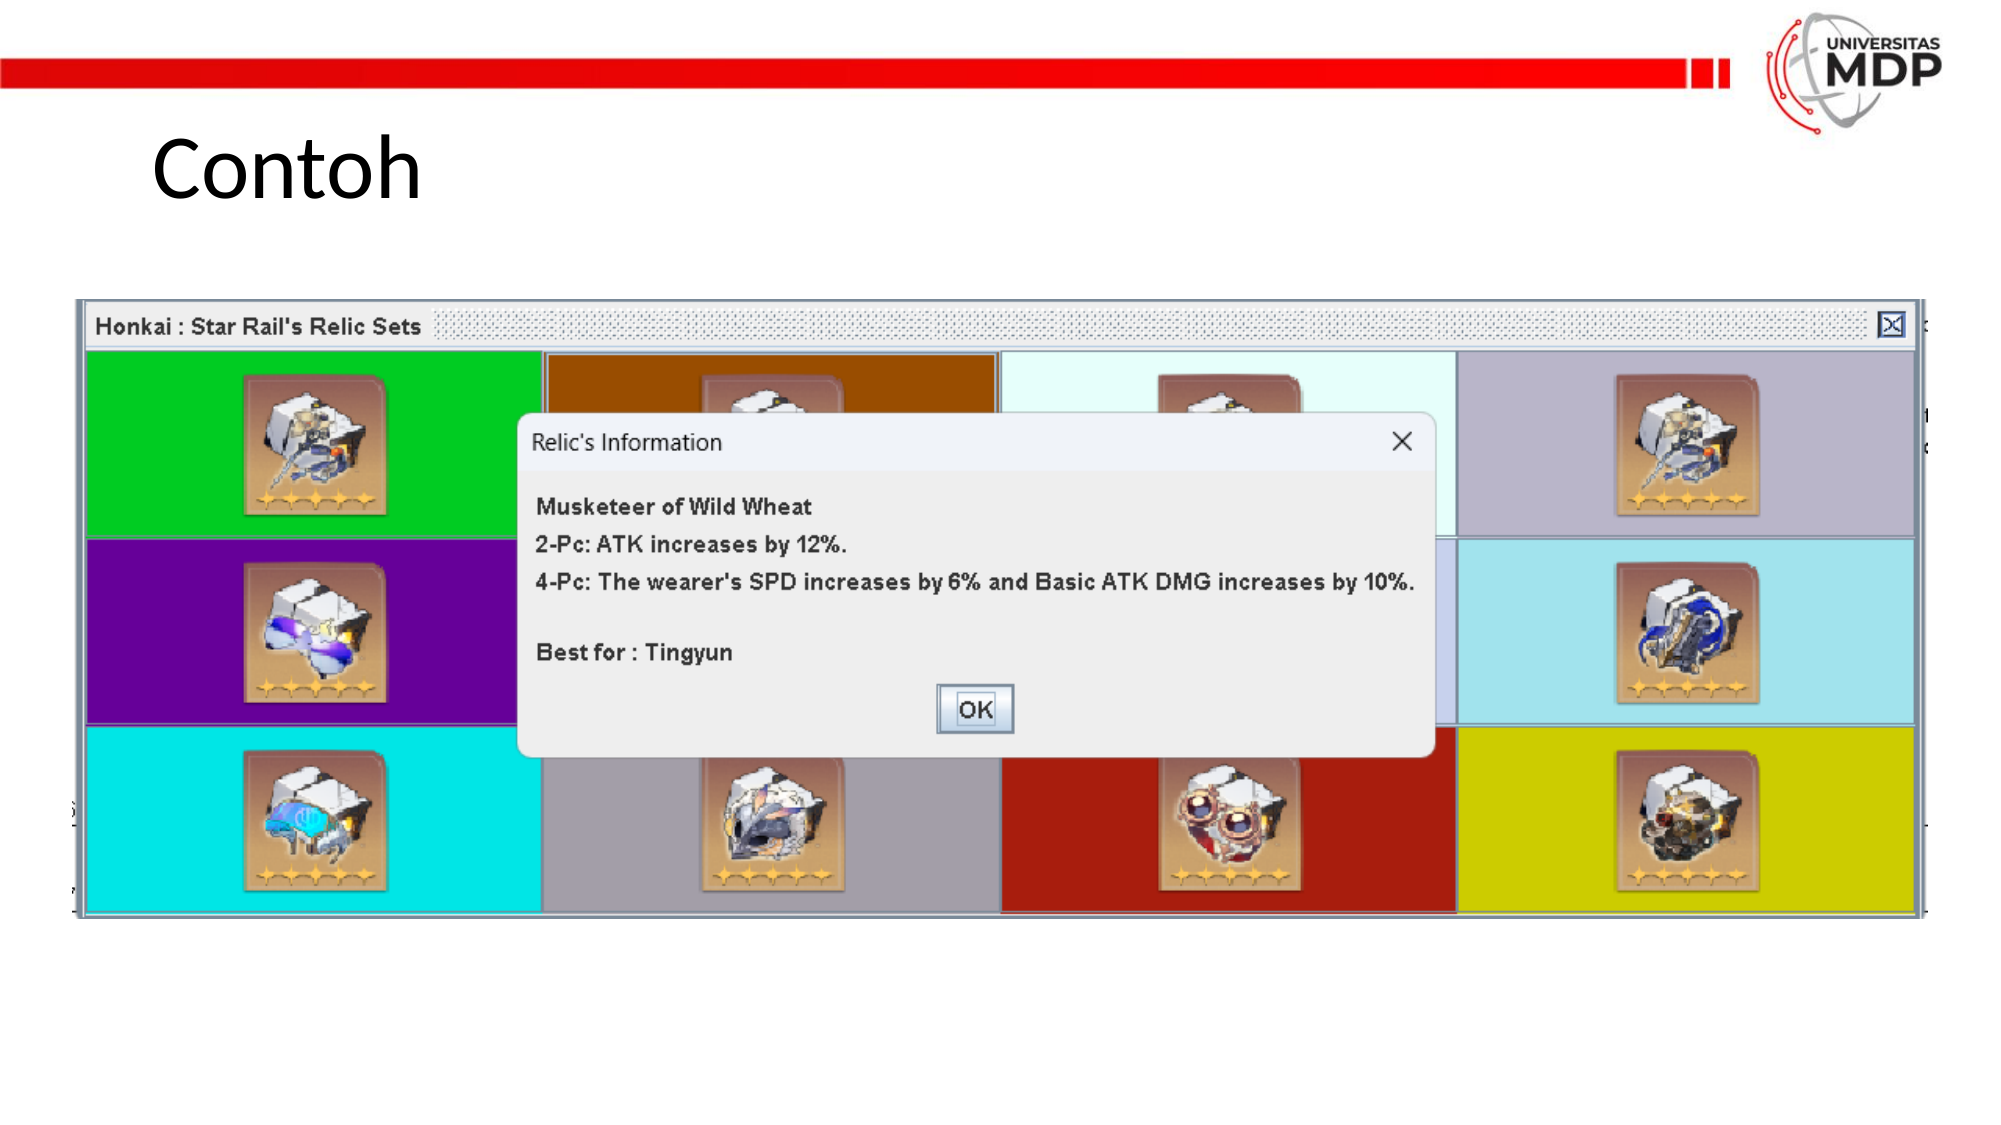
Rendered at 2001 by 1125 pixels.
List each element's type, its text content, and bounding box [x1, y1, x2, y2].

picture [0, 0, 2001, 1125]
title Contoh [137, 59, 1863, 278]
